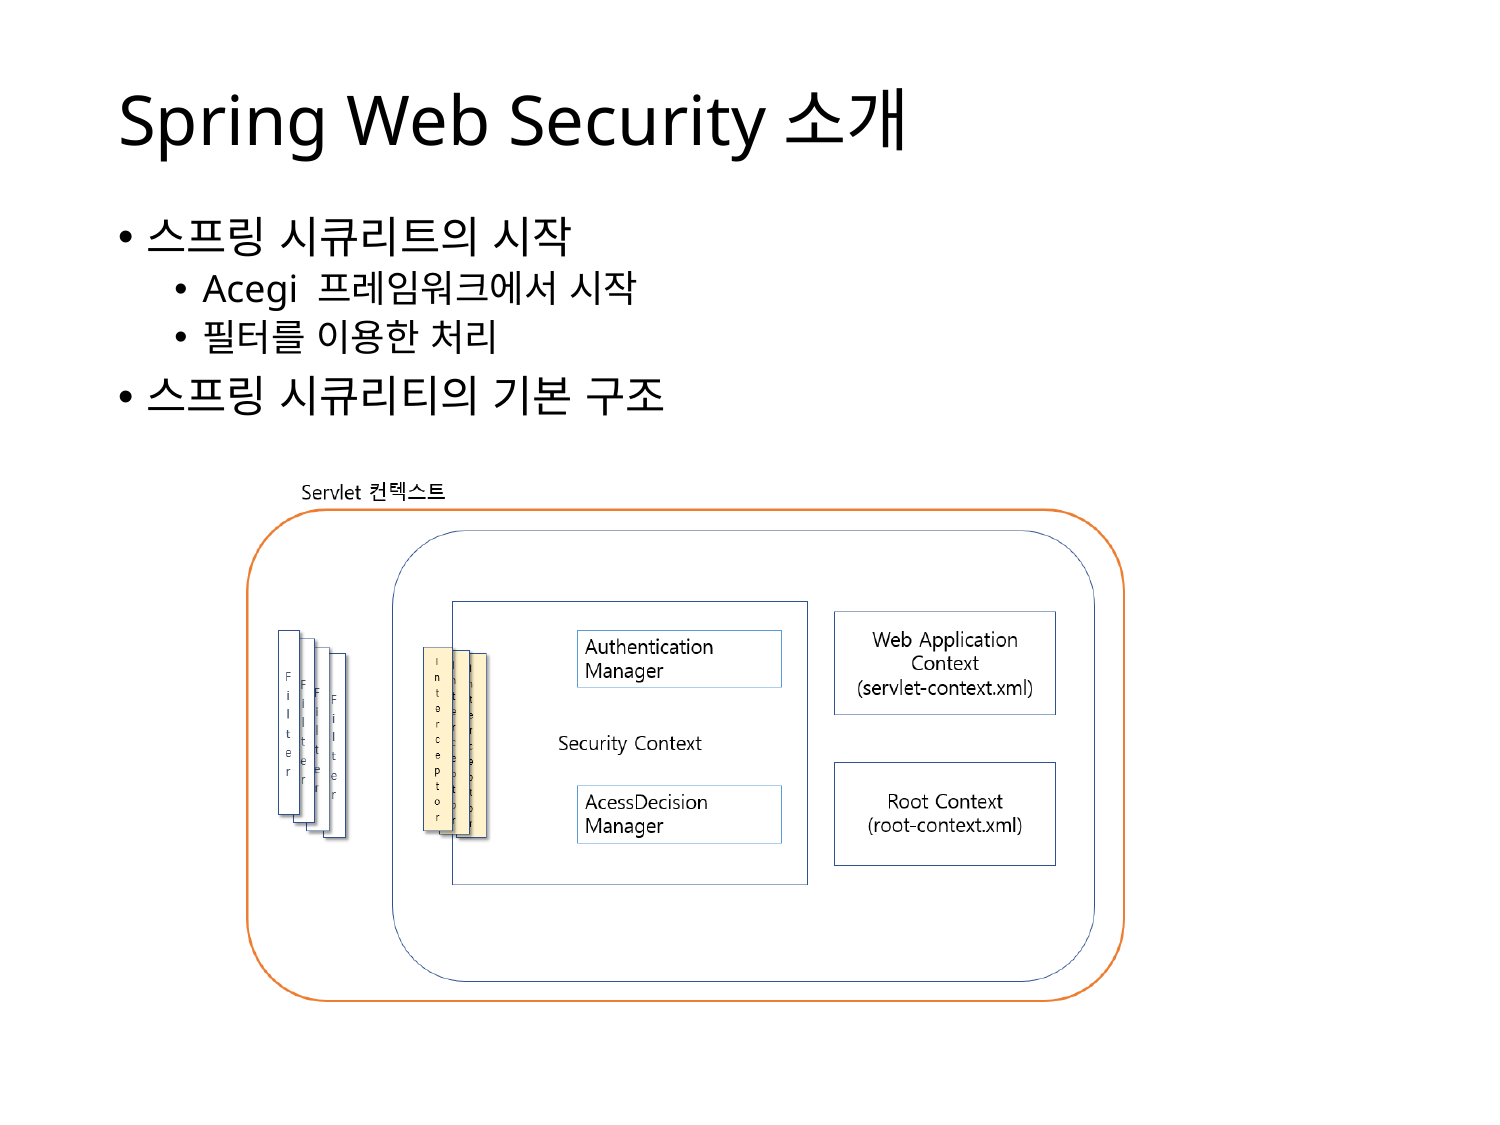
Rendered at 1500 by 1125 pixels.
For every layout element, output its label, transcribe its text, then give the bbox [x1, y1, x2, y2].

title Spring Web Security소개 [103, 59, 1397, 188]
picture [233, 468, 1147, 1014]
list 스프링 시큐리트의 시작 Acegi 프레임워크에서 시작 필터를 이용한 처리 스프링 시큐리티의 기본 구조 [103, 208, 1397, 1014]
